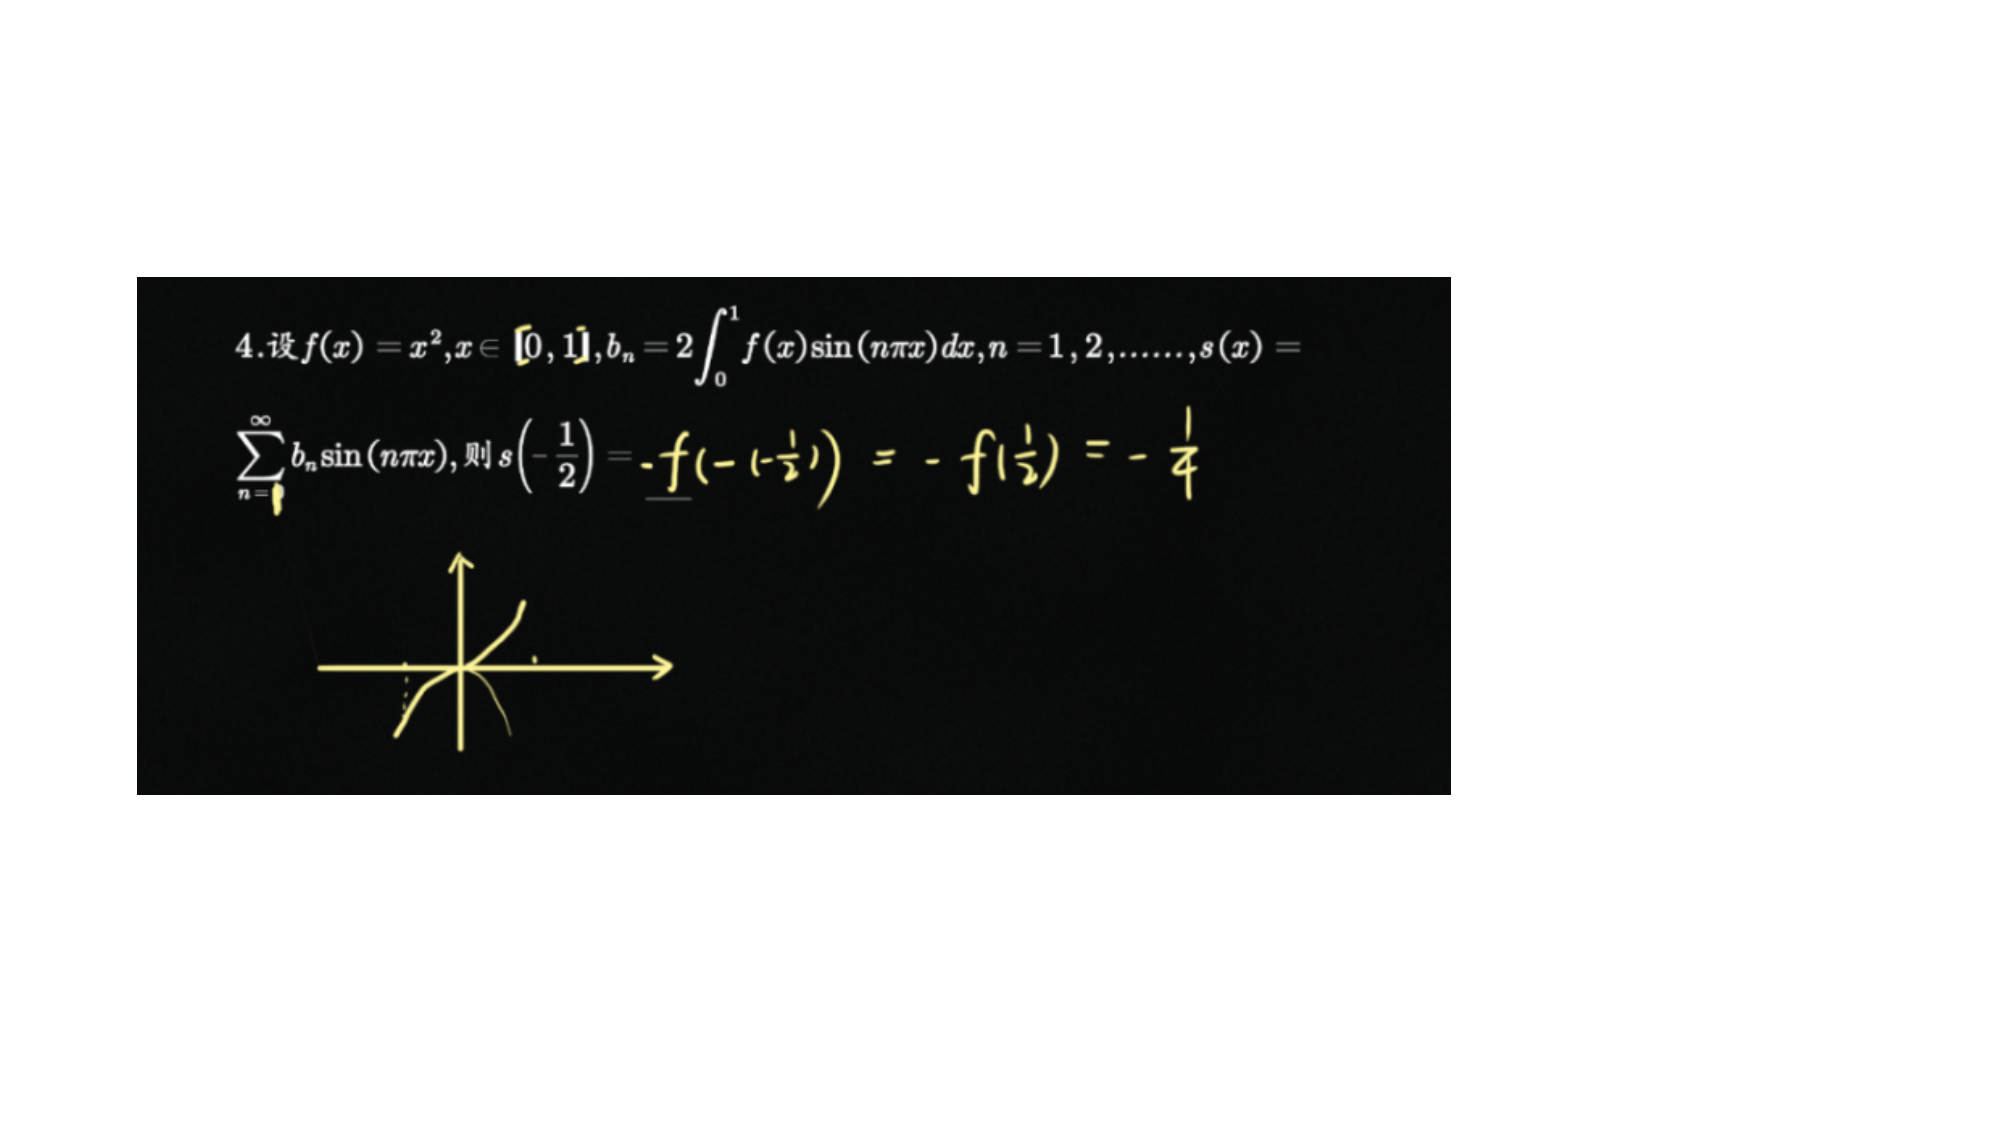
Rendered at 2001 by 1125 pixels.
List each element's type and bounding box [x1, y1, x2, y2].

picture [137, 277, 1451, 795]
